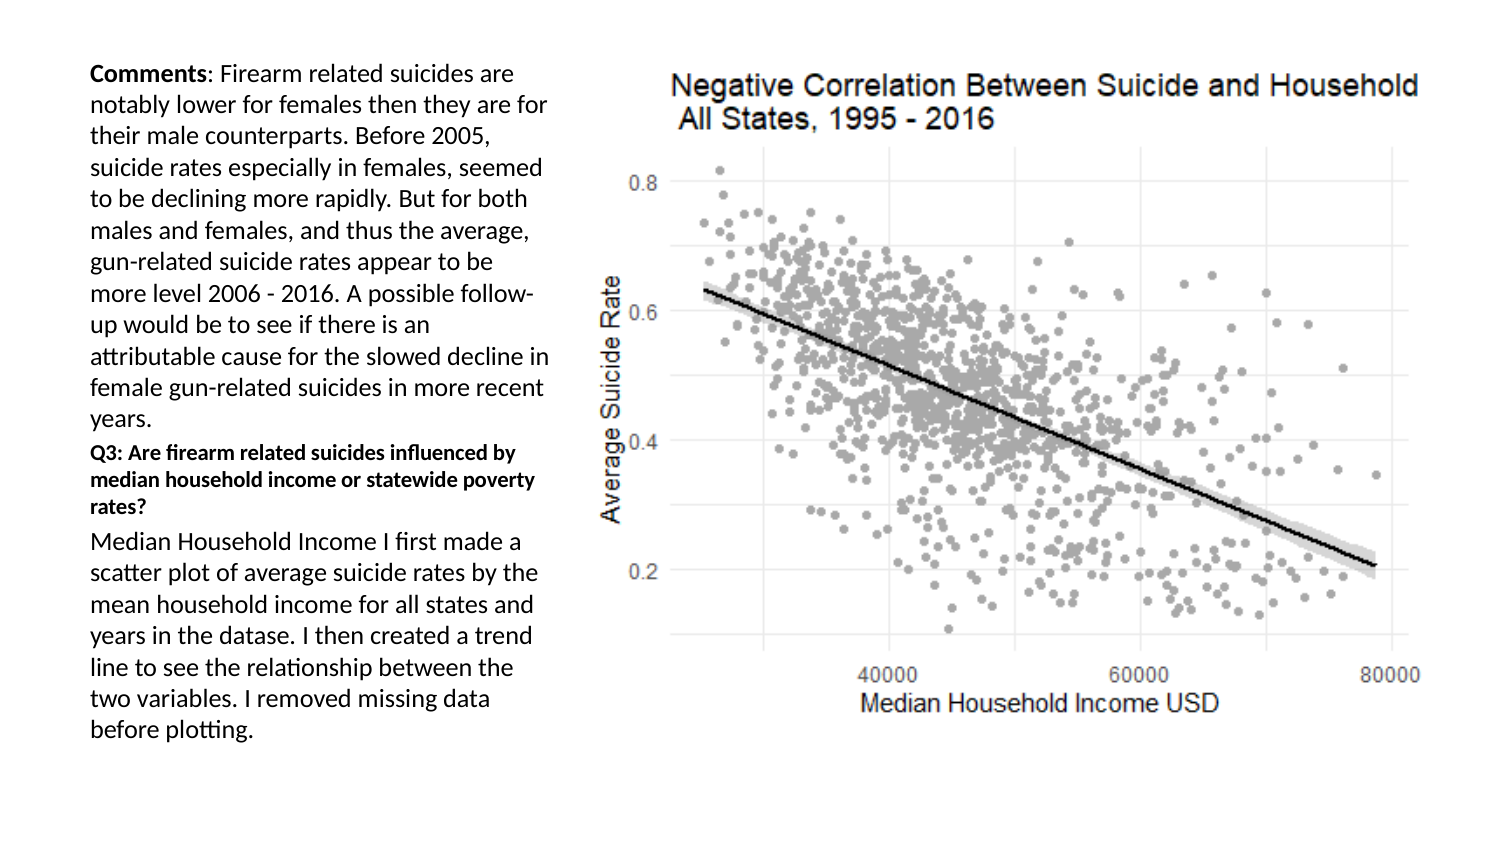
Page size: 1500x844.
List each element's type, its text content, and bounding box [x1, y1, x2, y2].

picture [585, 58, 1424, 730]
list Comments: Firearm related suicides are notably lower for females then they are for their male counterparts. Before 2005, suicide rates especially in females, seemed to be declining more rapidly. But for both males and females, and thus the average, gun-related suicide rates appear to be more level 2006 - 2016. A possible follow-up would be to see if there is an attributable cause for the slowed decline in female gun-related suicides in more recent years. Q3: Are firearm related suicides influenced by median household income or statewide poverty rates? Median Household Income I first made a scatter plot of average suicide rates by the mean household income for all states and years in the datase. I then created a trend line to see the relationship between the two variables. I removed missing data before plotting. [75, 21, 569, 754]
